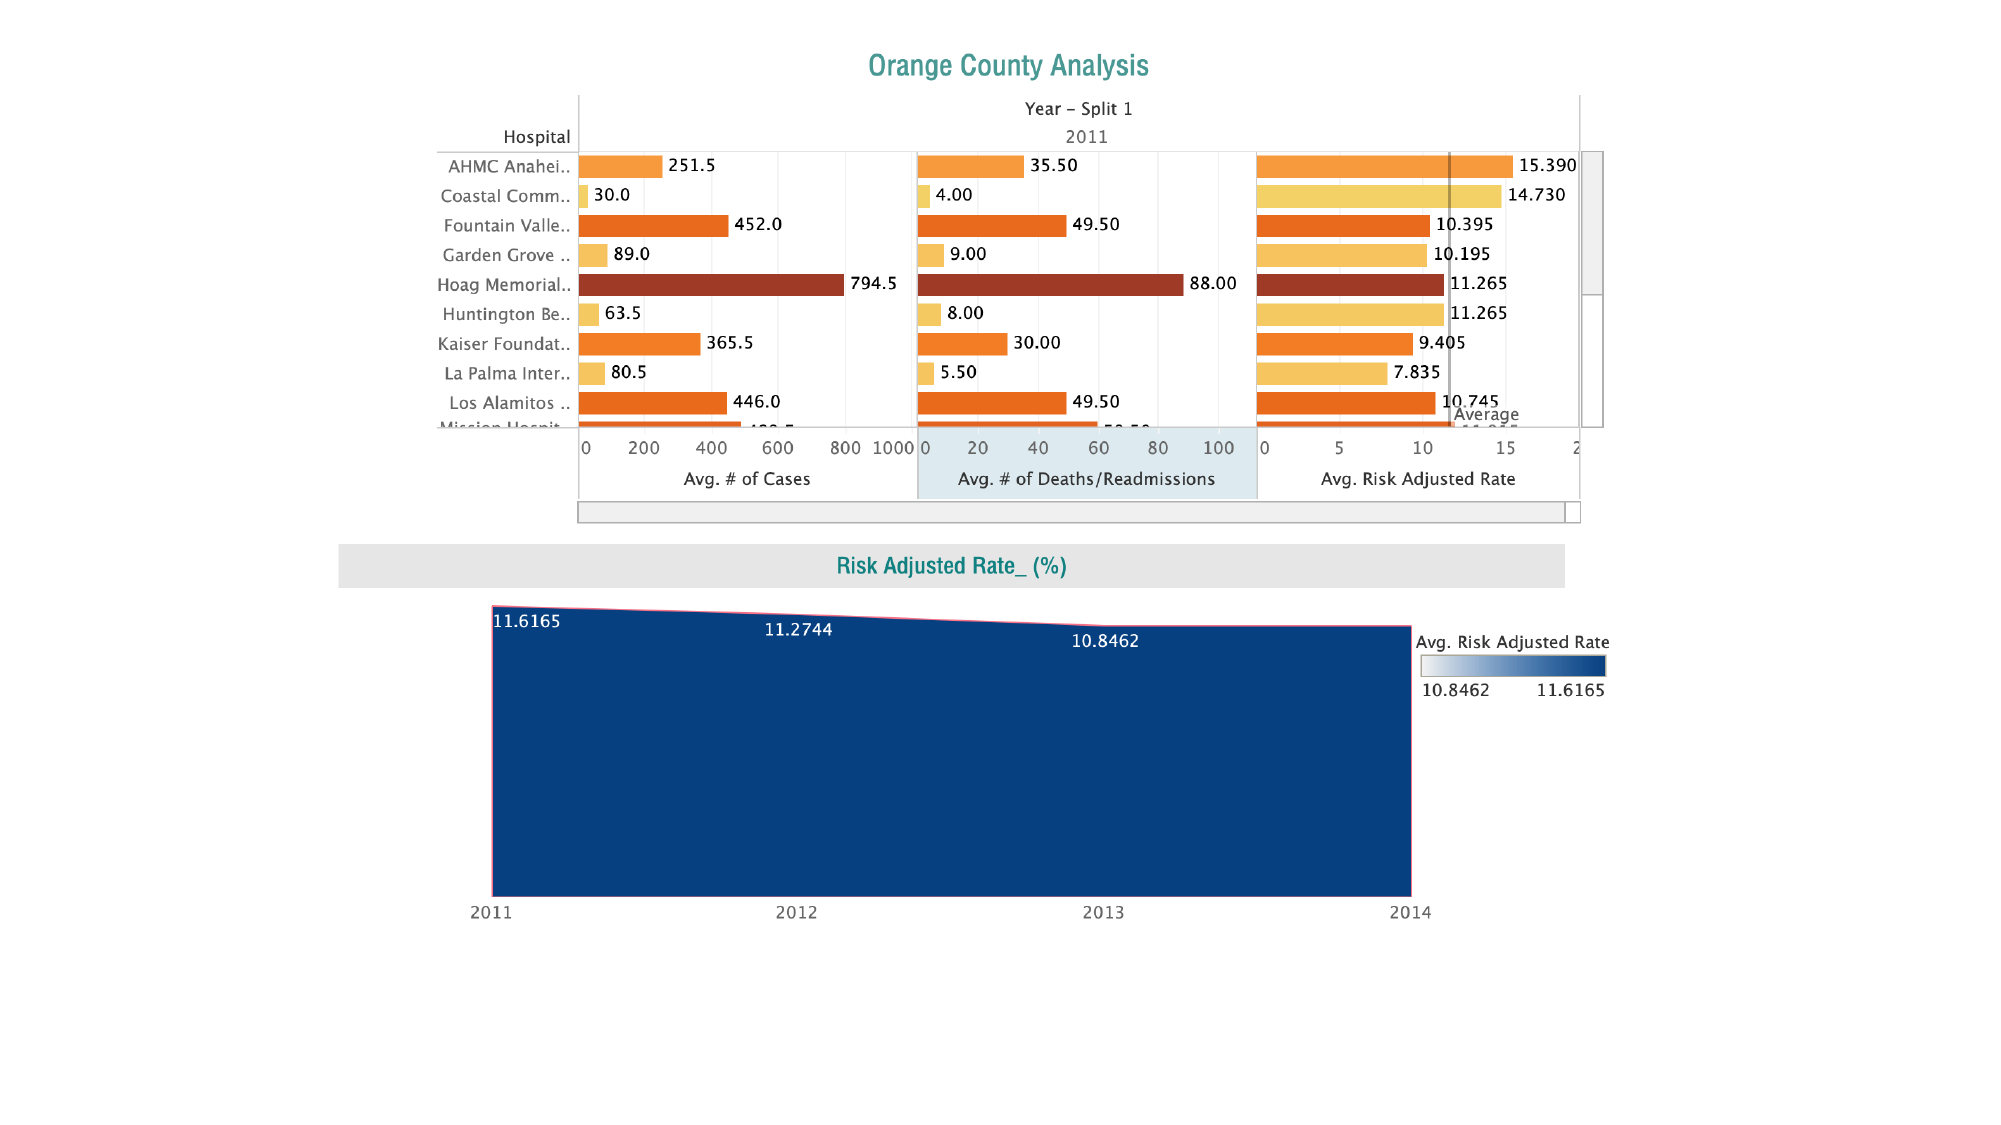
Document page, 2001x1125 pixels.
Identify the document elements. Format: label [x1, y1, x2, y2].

picture [296, 0, 1704, 1125]
